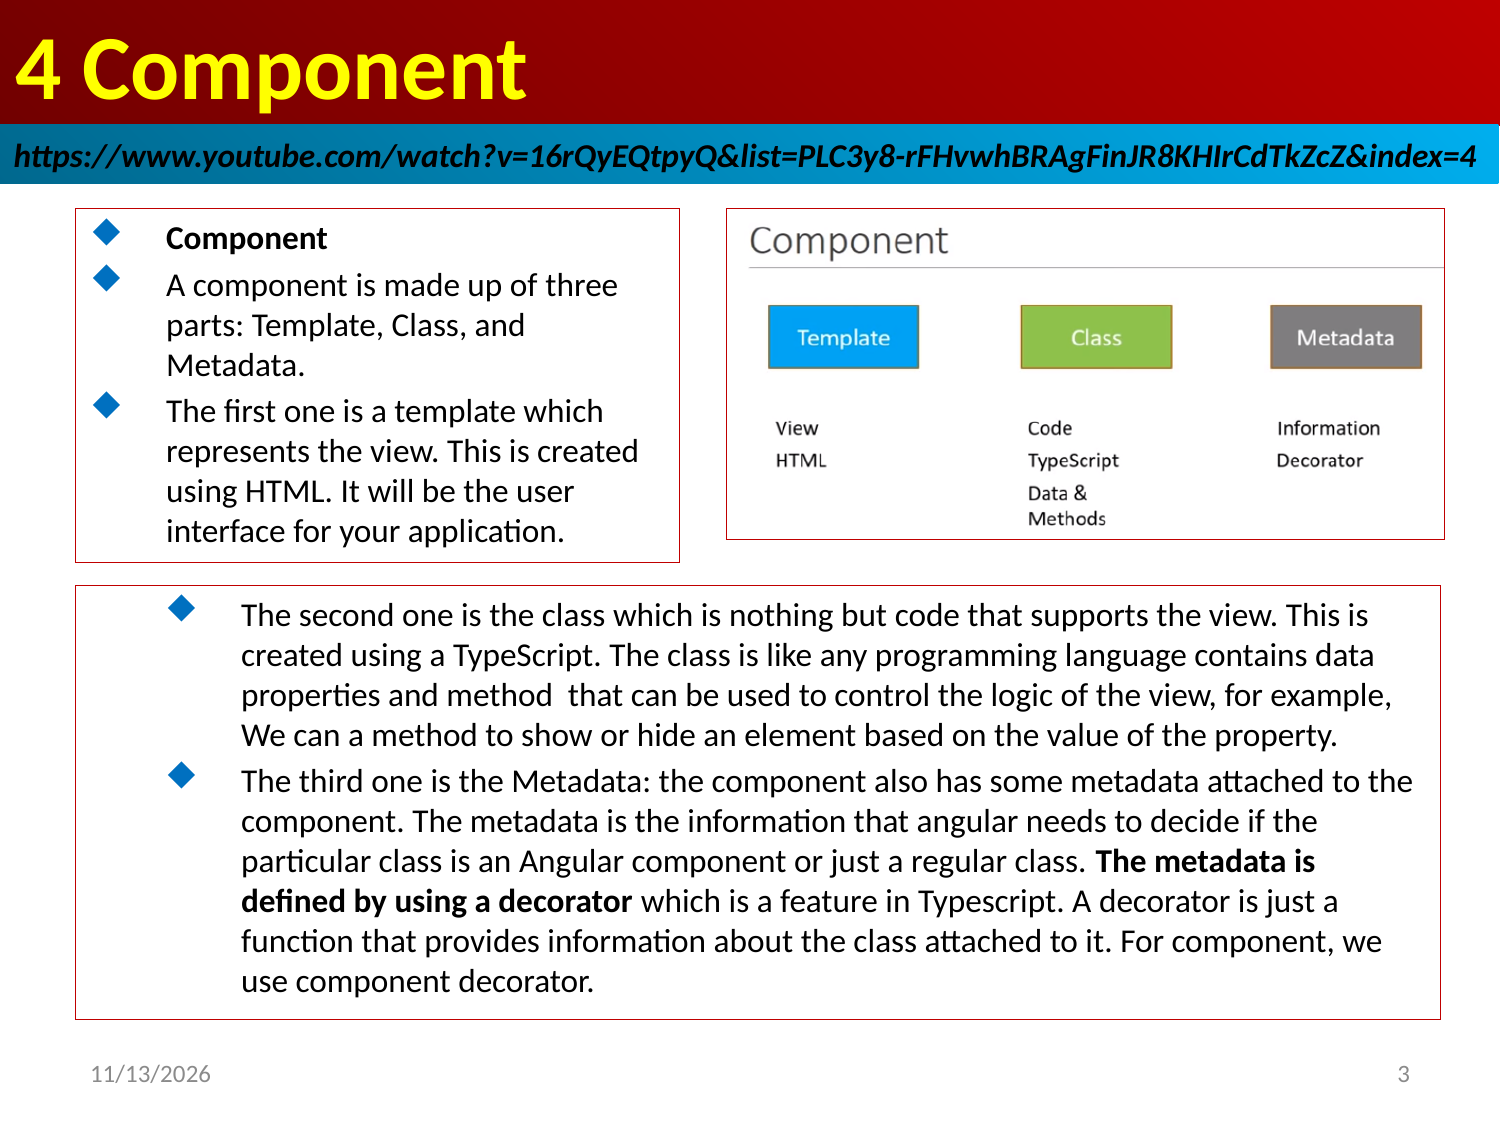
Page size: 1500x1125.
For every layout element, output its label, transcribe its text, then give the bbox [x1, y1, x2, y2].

text_box The second one is the class which is nothing but code that supports the view. This is created using a TypeScript. The class is like any programming language contains data properties and method that can be used to control the logic of the view, for example, We can a method to show or hide an element based on the value of the property. The third one is the Metadata: the component also has some metadata attached to the component. The metadata is the information that angular needs to decide if the particular class is an Angular component or just a regular class. The metadata is defined by using a decorator which is a feature in Typescript. A decorator is just a function that provides information about the class attached to it. For component, we use component decorator. [75, 585, 1441, 1020]
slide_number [75, 1042, 425, 1103]
slide_number 3 [1074, 1042, 1425, 1103]
subtitle Component A component is made up of three parts: Template, Class, and Metadata. The first one is a template which represents the view. This is created using HTML. It will be the user interface for your application. [75, 208, 680, 563]
title 4 Component [0, 0, 1500, 126]
text_box https://www.youtube.com/watch?v=16rQyEQtpyQ&list=PLC3y8-rFHvwhBRAgFinJR8KHIrCdTkZcZ&index=4 [0, 124, 1499, 184]
picture [726, 207, 1446, 540]
